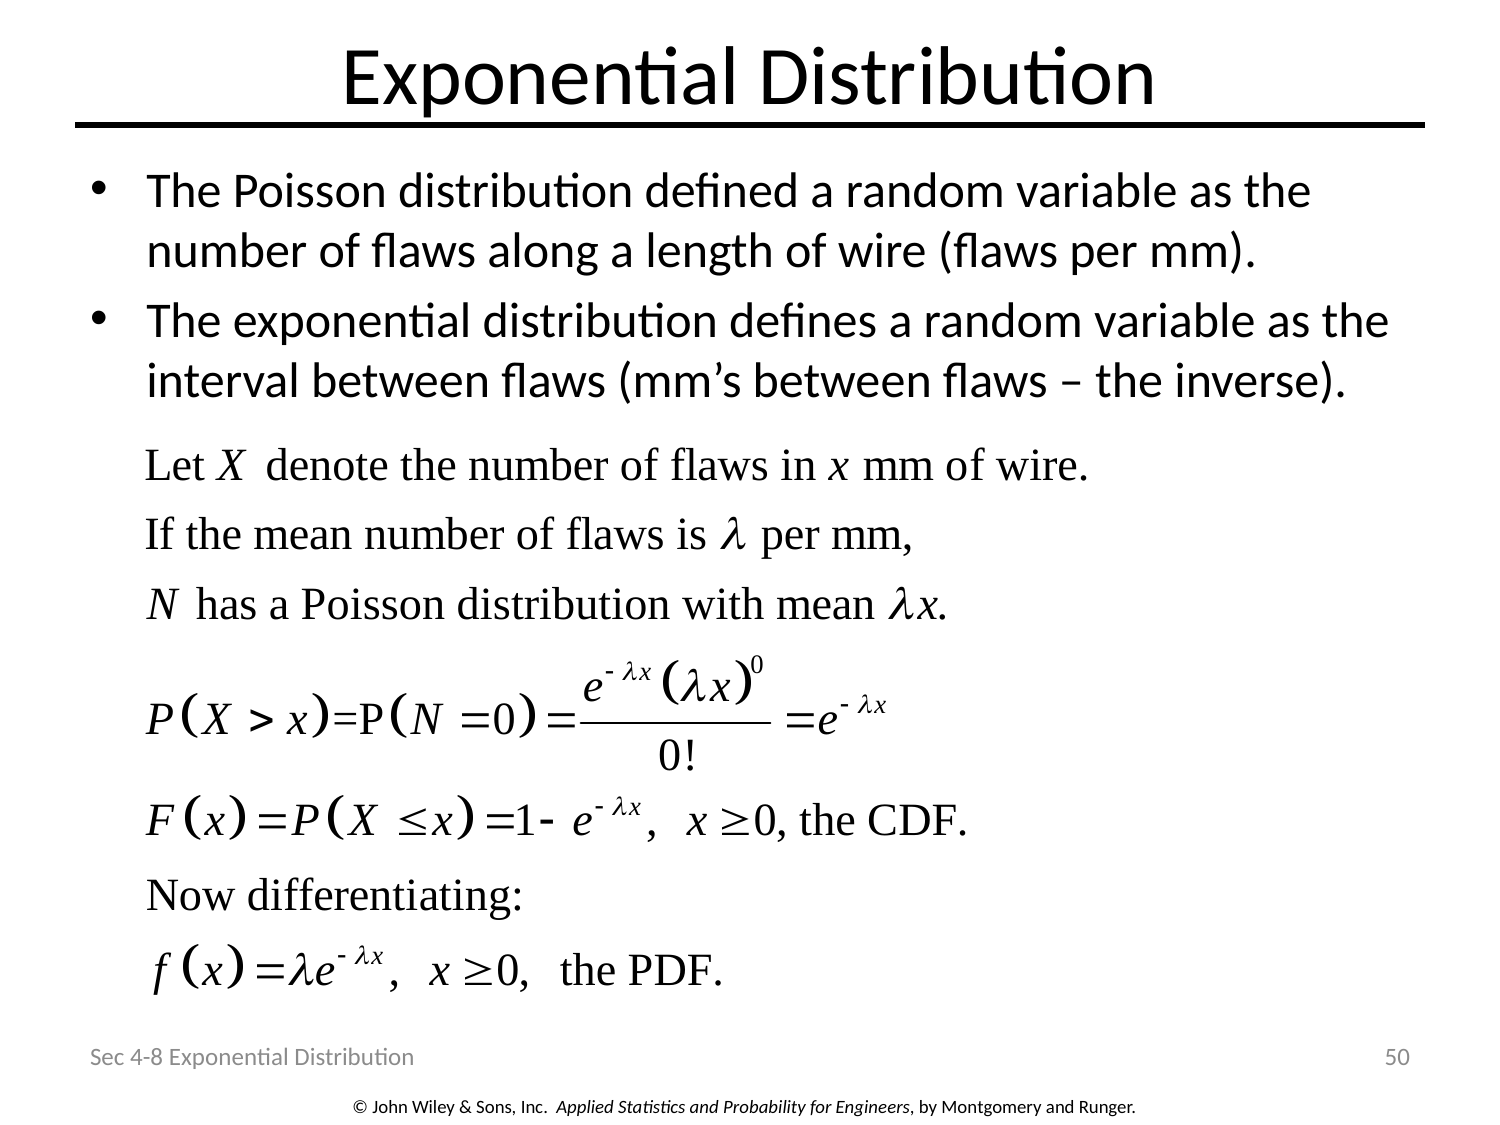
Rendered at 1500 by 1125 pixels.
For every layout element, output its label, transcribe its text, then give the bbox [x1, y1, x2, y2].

slide_number 50 [1250, 1025, 1425, 1085]
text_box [137, 437, 1095, 1013]
footer Sec 4-8 Exponential Distribution [75, 1025, 888, 1085]
list The Poisson distribution defined a random variable as the number of flaws along a length of wire (flaws per mm). The exponential distribution defines a random variable as the interval between flaws (mm’s between flaws – the inverse). [75, 149, 1425, 425]
title Exponential Distribution [75, 0, 1425, 143]
